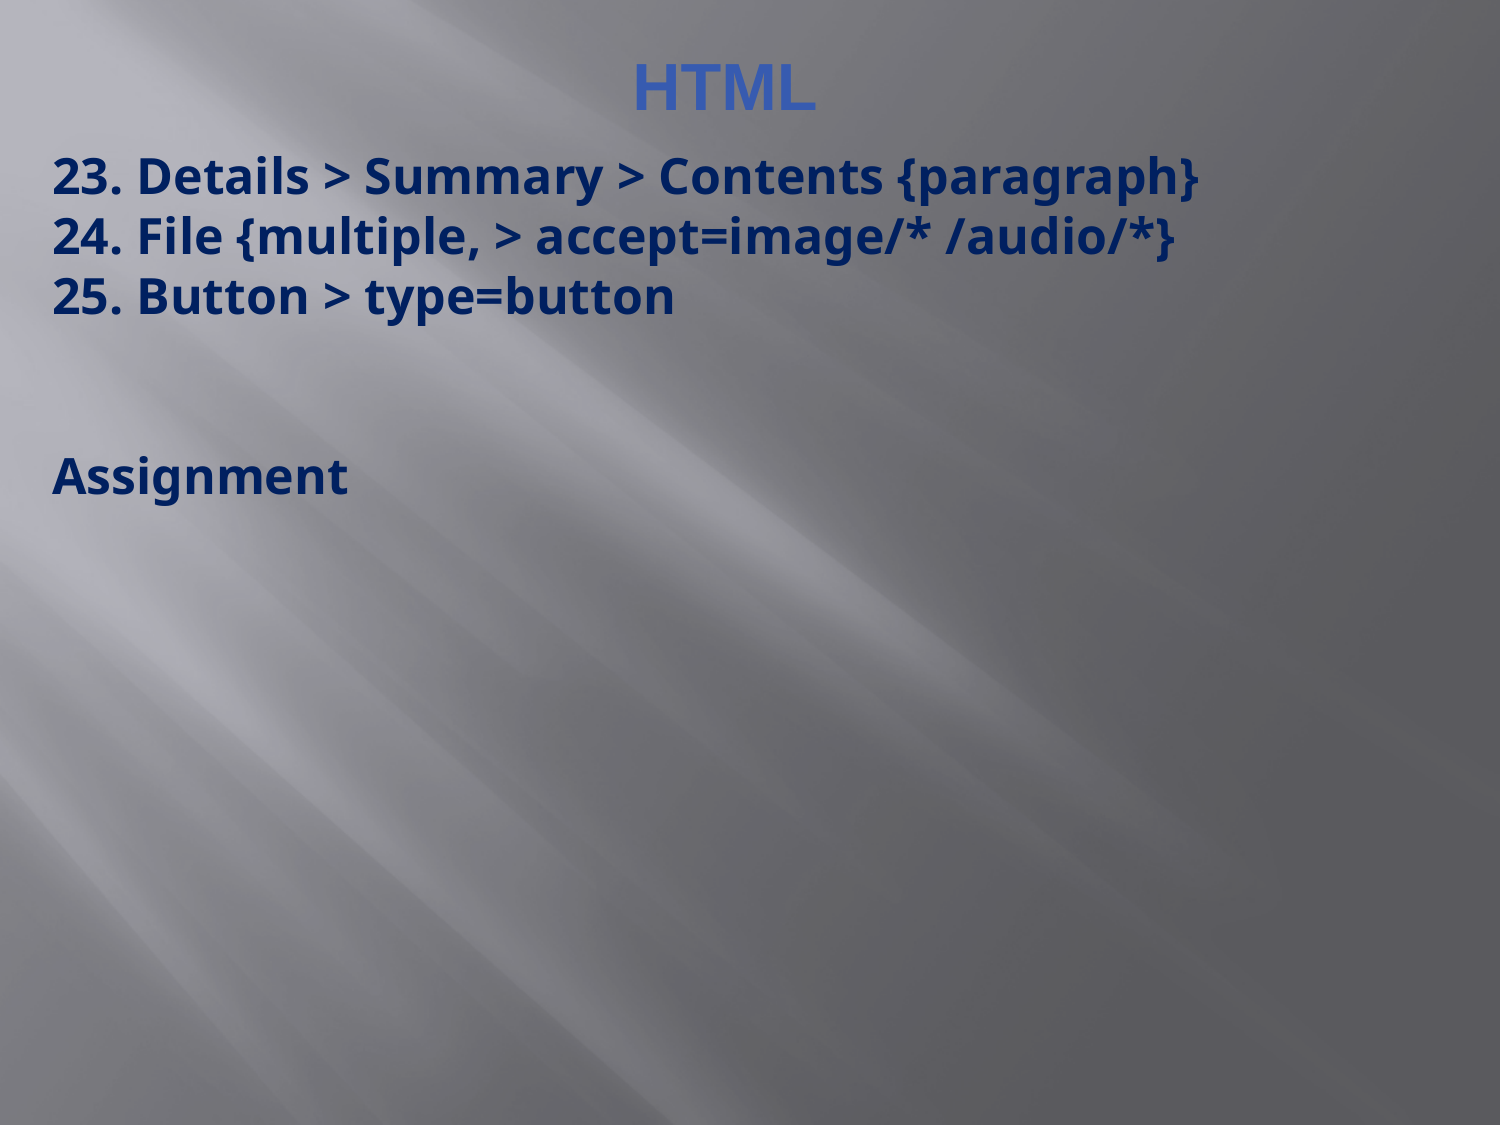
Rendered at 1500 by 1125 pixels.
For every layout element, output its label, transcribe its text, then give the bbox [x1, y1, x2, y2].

text_box HTML [37, 37, 1463, 125]
text_box 23. Details > Summary > Contents {paragraph} 24. File {multiple, > accept=image/* /audio/*} 25. Button > type=button Assignment [37, 137, 1463, 513]
